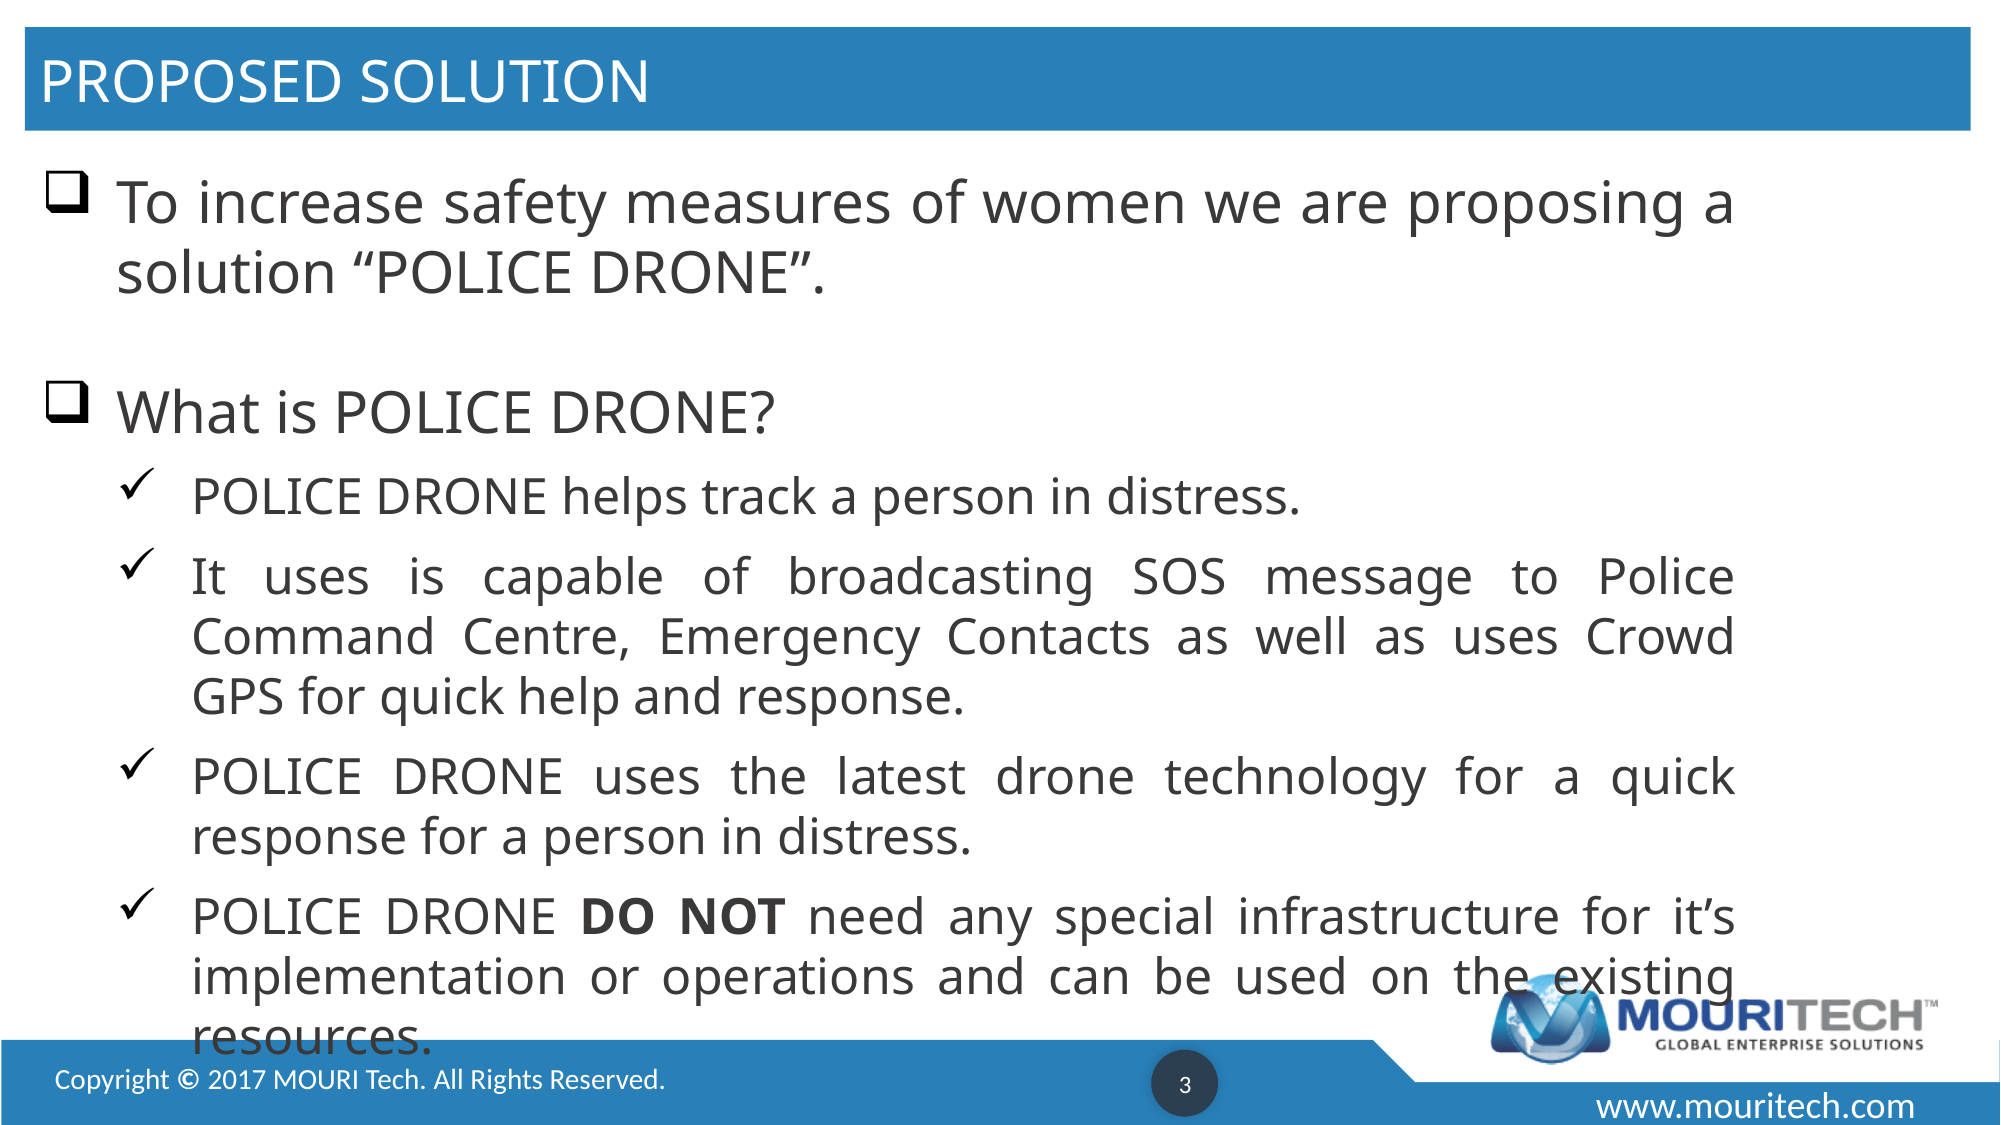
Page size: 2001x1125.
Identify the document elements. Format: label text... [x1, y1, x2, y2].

picture [1490, 973, 1938, 1065]
text_box PROPOSED SOLUTION [24, 27, 1971, 131]
text_box To increase safety measures of women we are proposing a solution “POLICE DRONE”. What is POLICE DRONE? POLICE DRONE helps track a person in distress. It uses is capable of broadcasting SOS message to Police Command Centre, Emergency Contacts as well as uses Crowd GPS for quick help and response. POLICE DRONE uses the latest drone technology for a quick response for a person in distress. POLICE DRONE DO NOT need any special infrastructure for it’s implementation or operations and can be used on the existing resources. [26, 157, 1752, 1025]
text_box 3 [1154, 1054, 1217, 1114]
